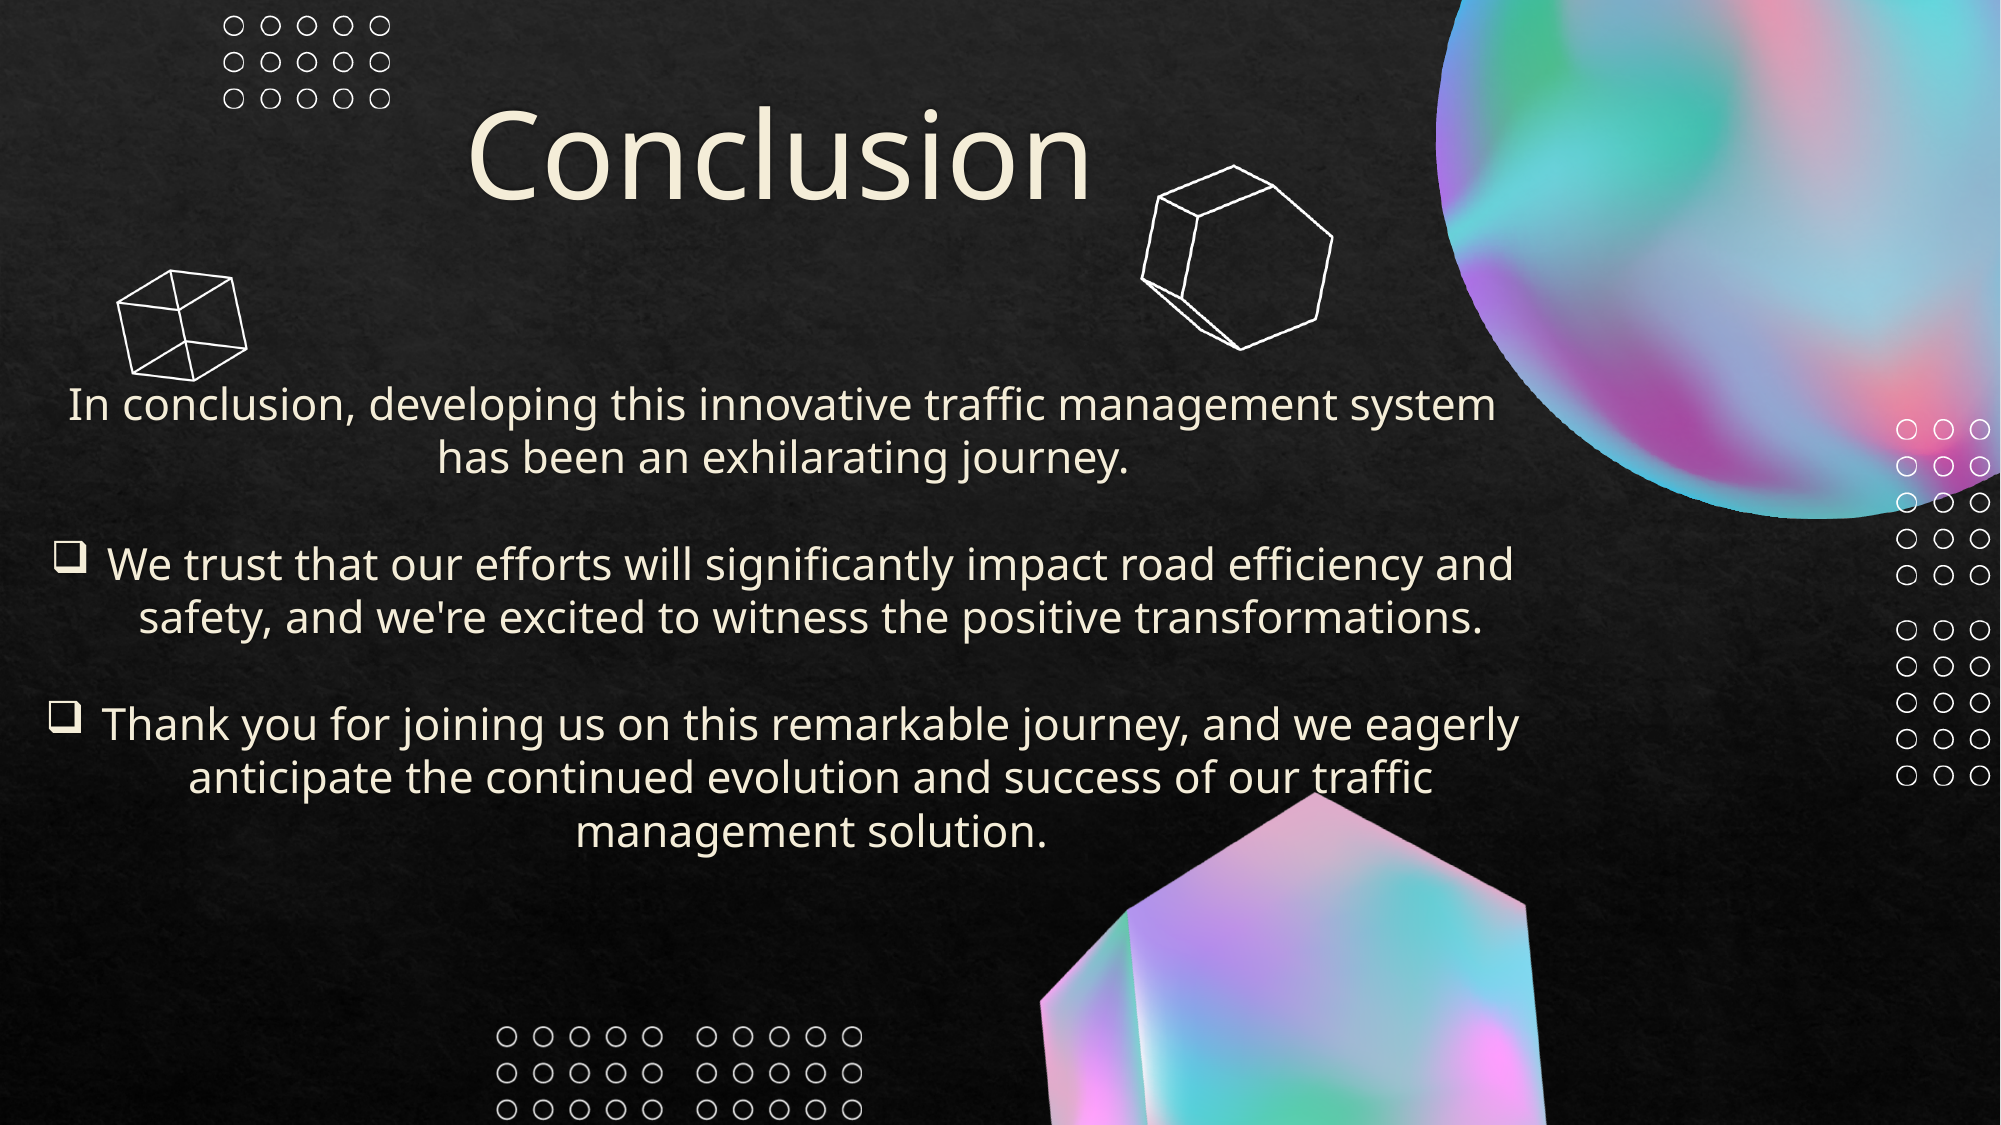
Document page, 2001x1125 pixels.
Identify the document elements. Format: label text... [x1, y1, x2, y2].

picture [497, 1027, 862, 1125]
title Conclusion [259, 32, 1302, 287]
picture [1435, 0, 2001, 786]
picture [115, 269, 248, 382]
subtitle In conclusion, developing this innovative traffic management system has been an exhilarating journey. We trust that our efforts will significantly impact road efficiency and safety, and we're excited to witness the positive transformations. Thank you for joining us on this remarkable journey, and we eagerly anticipate the continued evolution and success of our traffic management solution. [13, 302, 1549, 1002]
picture [1008, 855, 1617, 1125]
picture [1140, 163, 1334, 352]
picture [223, 0, 390, 109]
